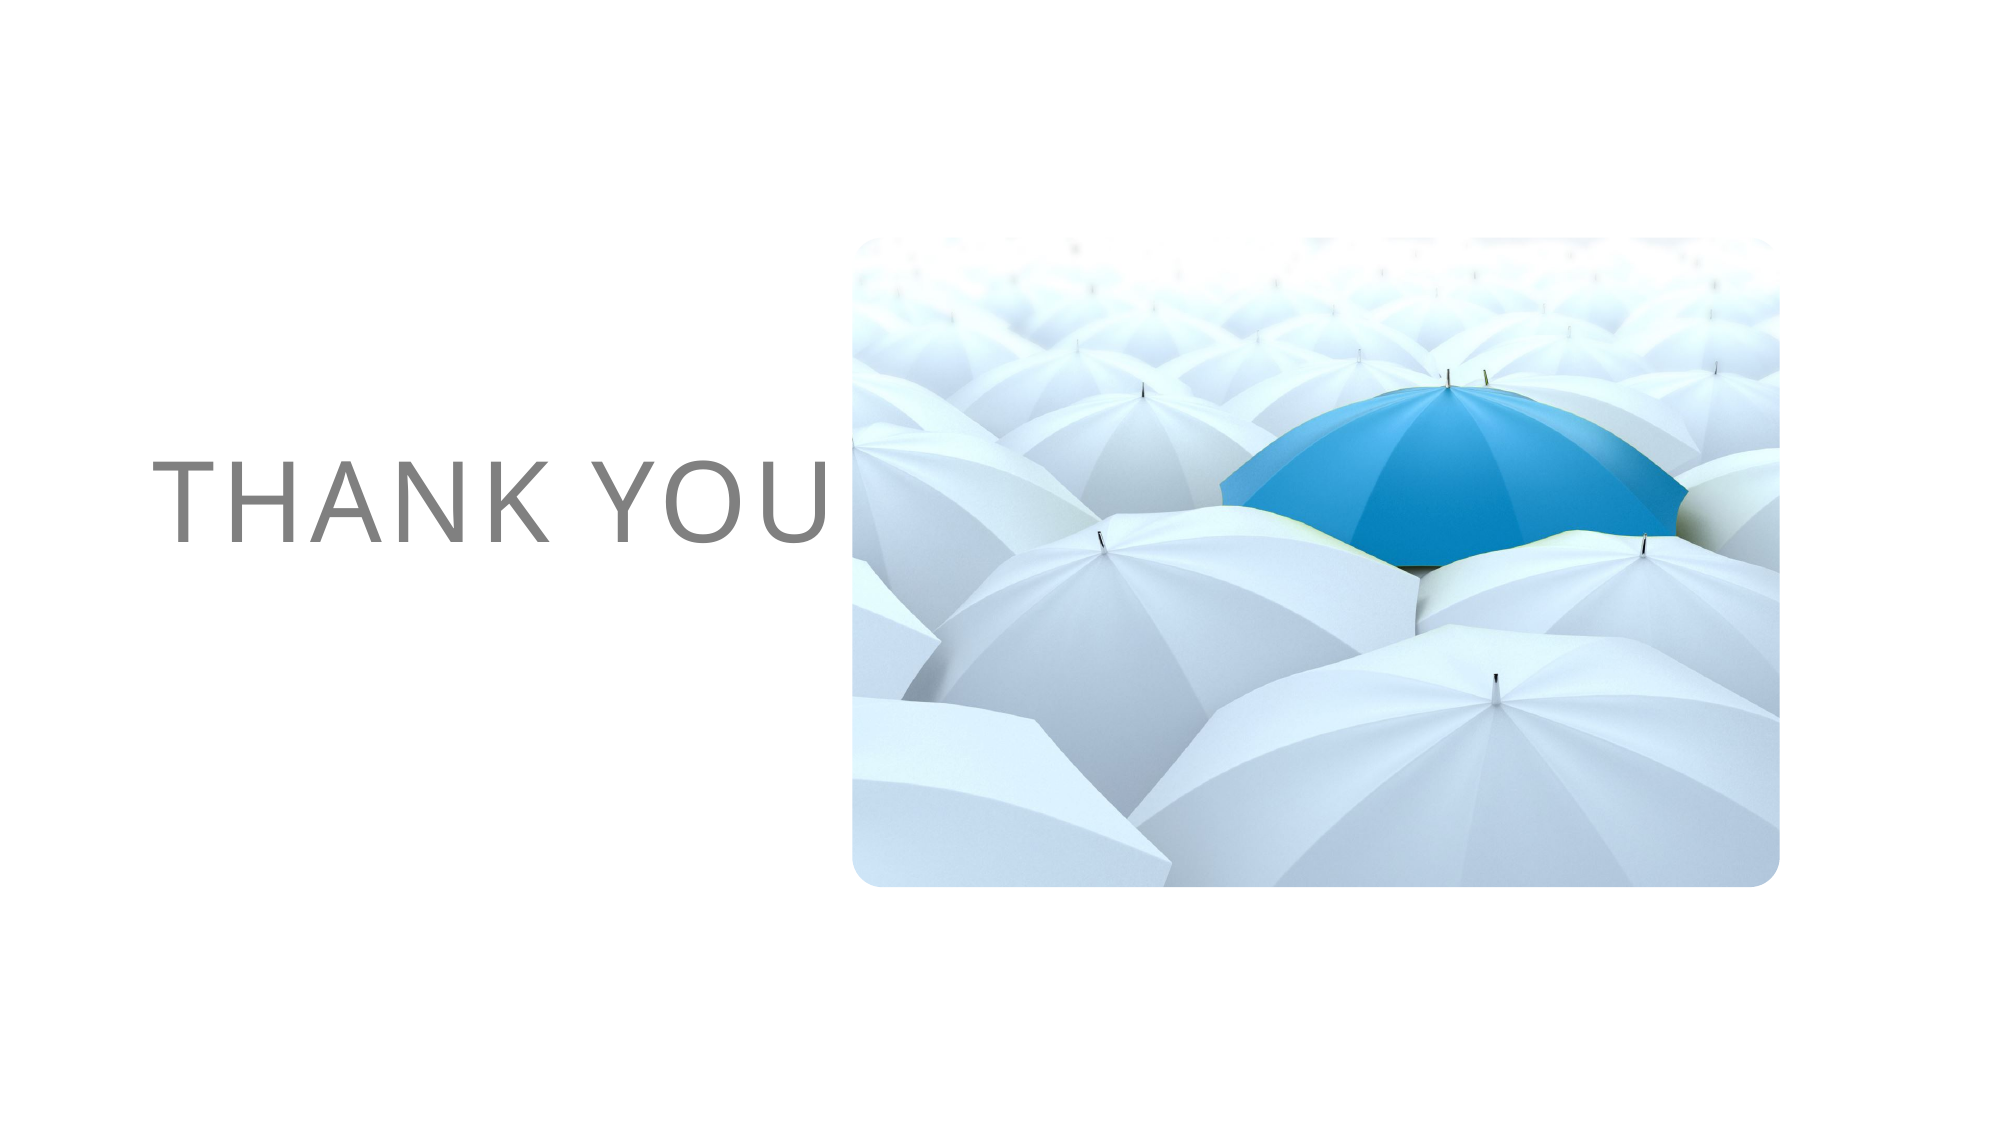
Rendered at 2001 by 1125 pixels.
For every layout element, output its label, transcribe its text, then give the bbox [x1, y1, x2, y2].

text_box [851, 236, 1781, 889]
text_box THANK YOU [137, 423, 1000, 573]
